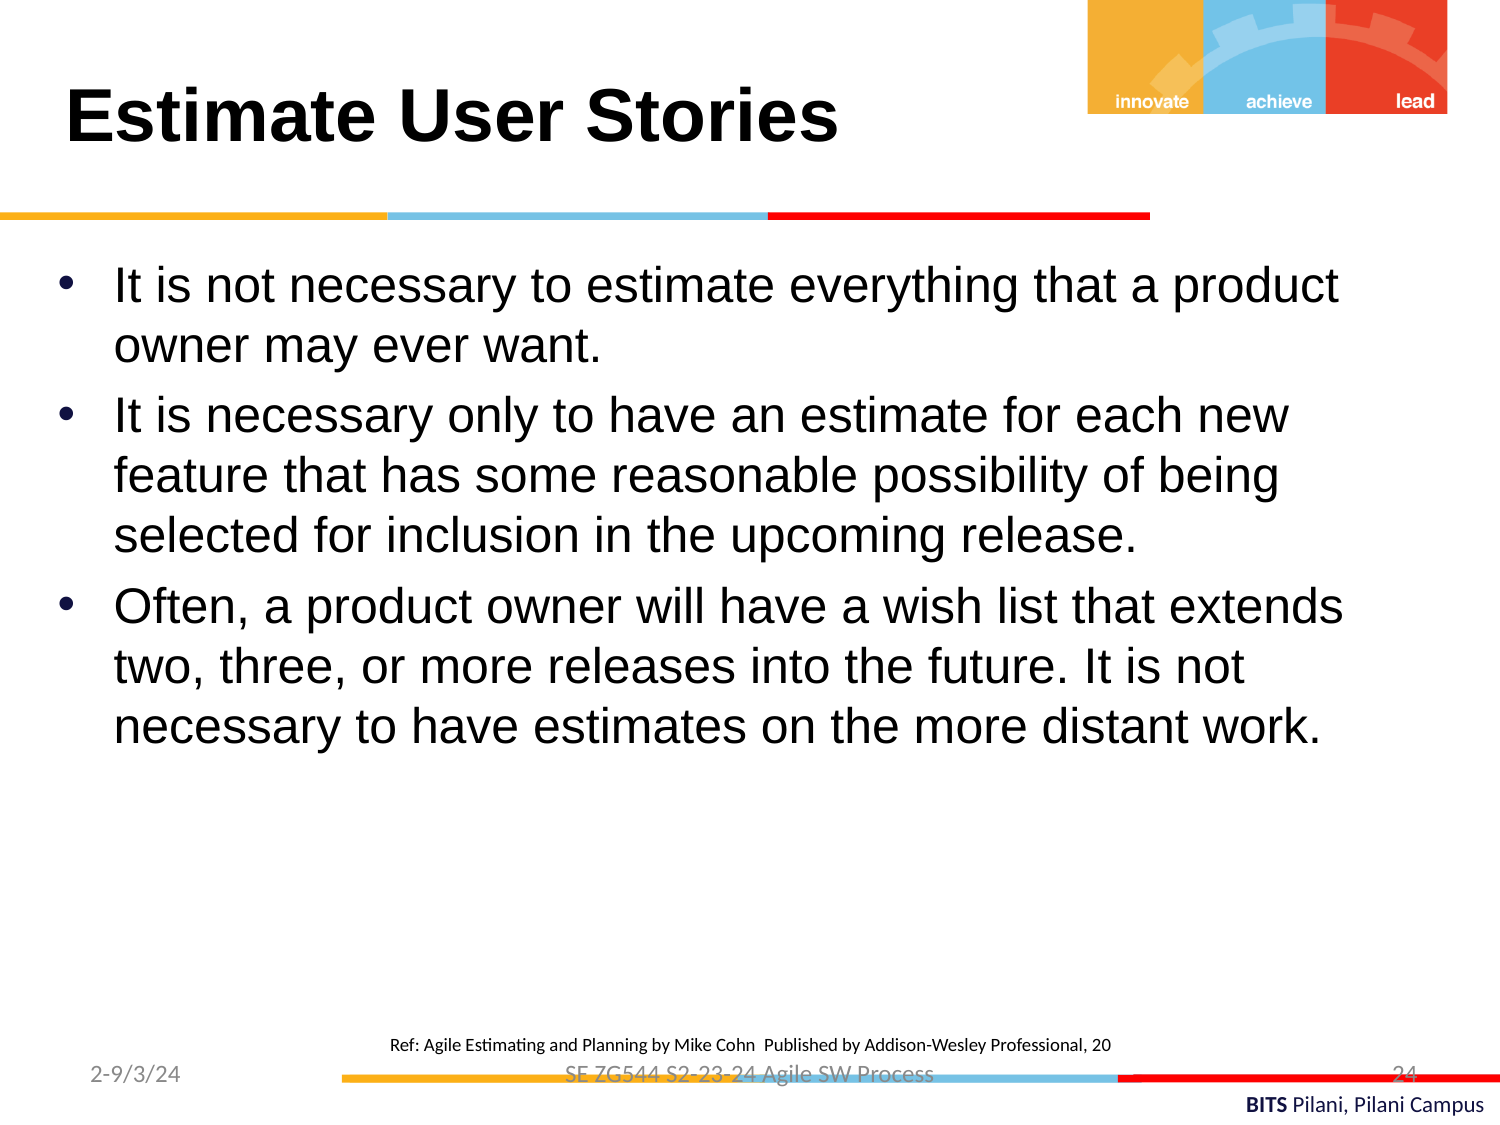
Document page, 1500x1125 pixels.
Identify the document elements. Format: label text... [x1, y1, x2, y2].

list It is not necessary to estimate everything that a product owner may ever want. It is necessary only to have an estimate for each new feature that has some reasonable possibility of being selected for inclusion in the upcoming release. Often, a product owner will have a wish list that extends two, three, or more releases into the future. It is not necessary to have estimates on the more distant work. [49, 244, 1401, 988]
text_box 2-9/3/24 [82, 1050, 418, 1095]
slide_number 24 [1382, 1063, 1426, 1094]
text_box Ref: Agile Estimating and Planning by Mike Cohn Published by Addison-Wesley Professional, 20 [382, 1024, 1430, 1063]
picture [1087, 0, 1448, 114]
text_box Estimate User Stories [57, 24, 1080, 213]
text_box SE ZG544 S2-23-24 Agile SW Process [519, 1063, 980, 1095]
